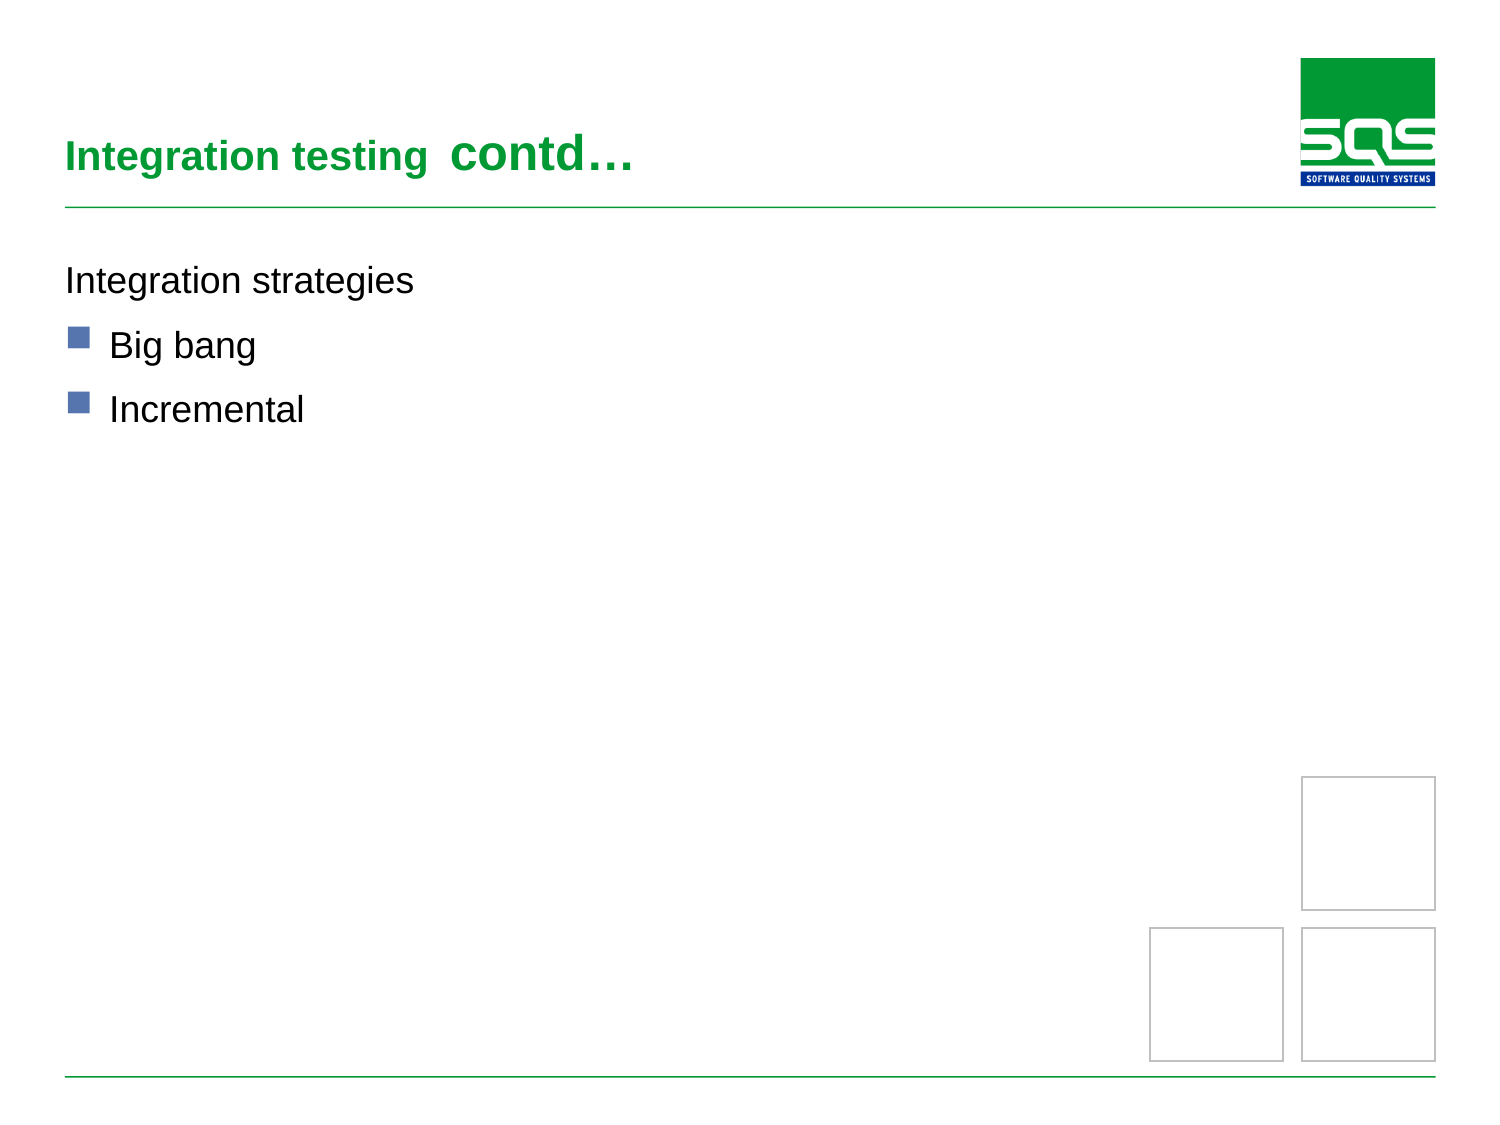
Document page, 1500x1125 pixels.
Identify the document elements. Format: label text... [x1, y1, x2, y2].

title Integration testing contd… [64, 95, 1286, 146]
list Integration strategies Big bang Incremental [64, 251, 1435, 529]
picture [1281, 58, 1436, 189]
